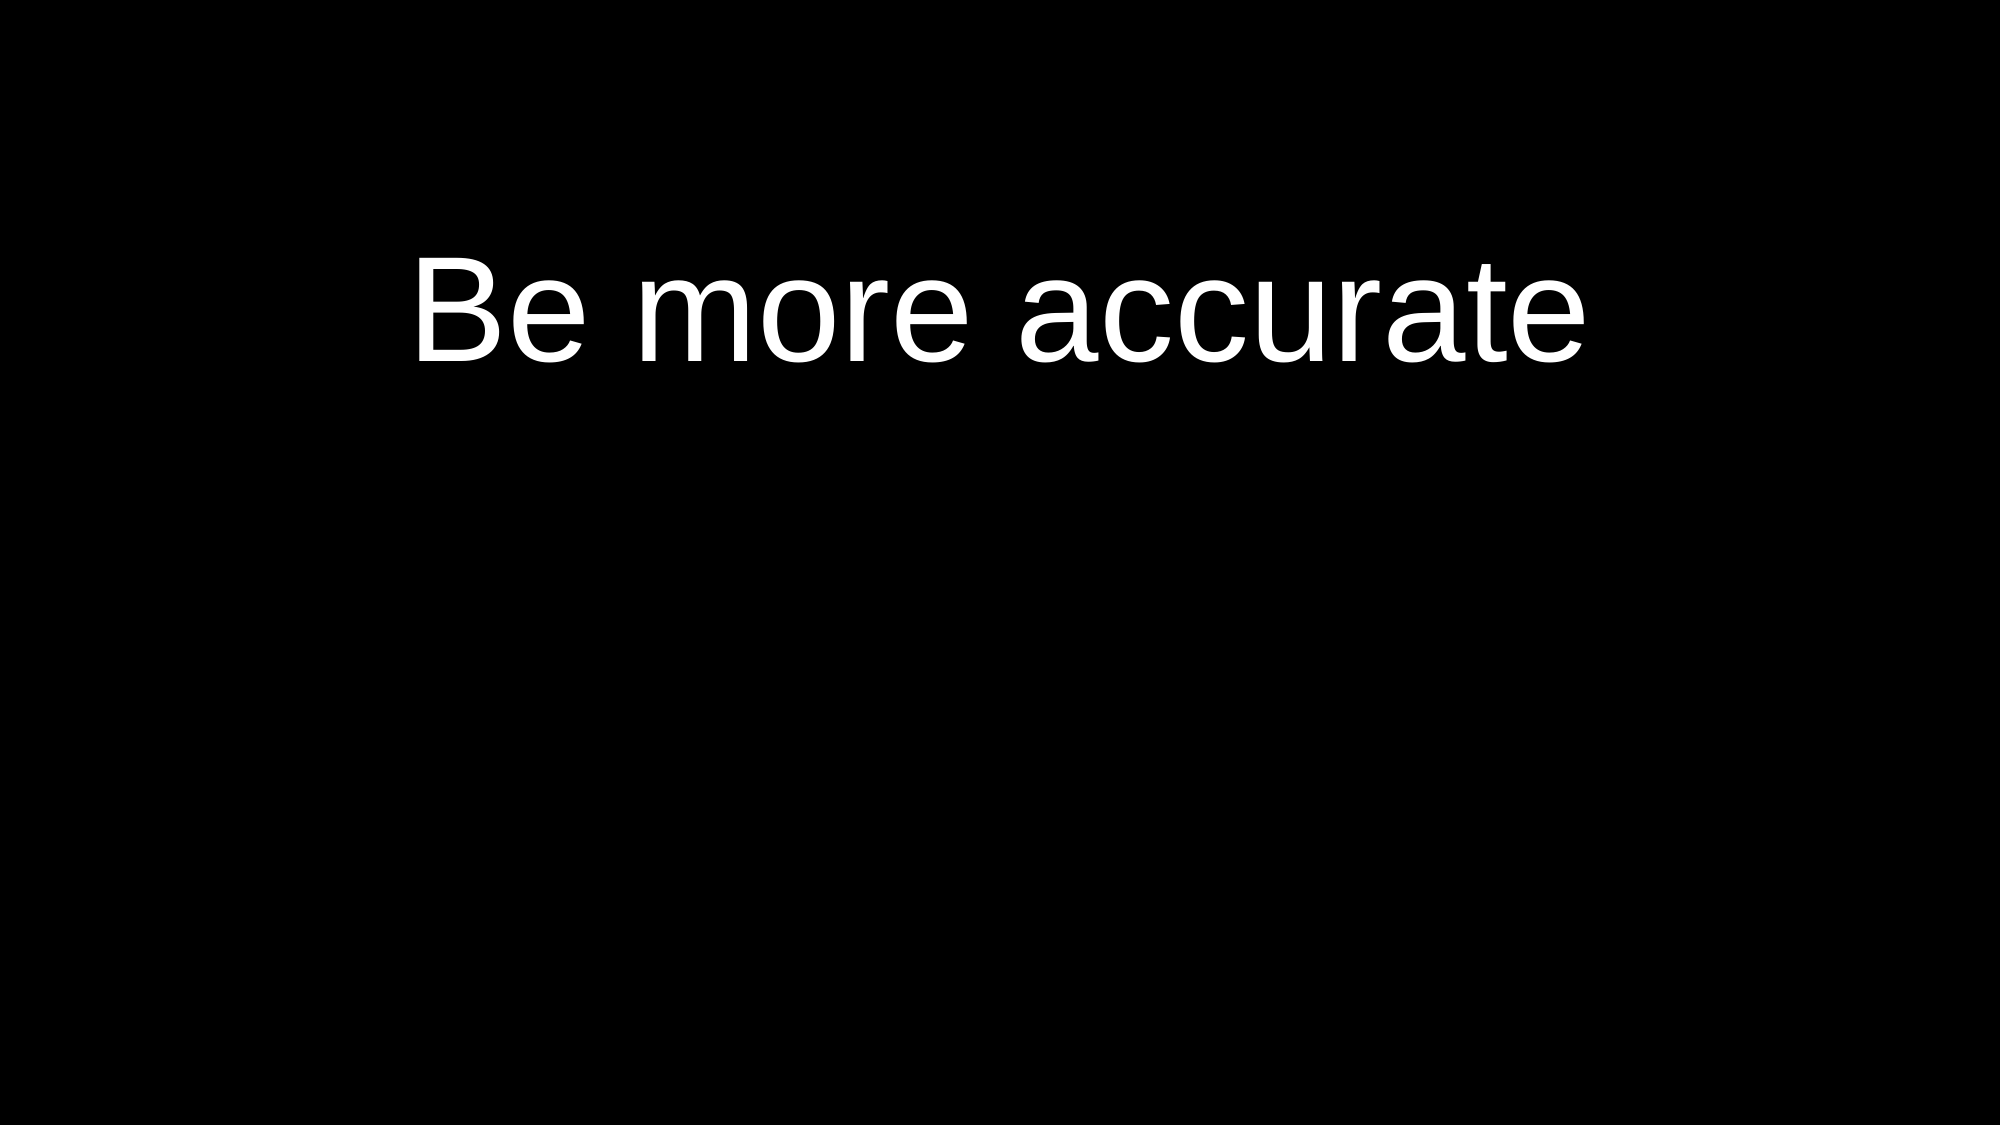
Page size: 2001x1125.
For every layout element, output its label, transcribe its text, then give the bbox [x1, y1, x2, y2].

title Be more accurate [137, 204, 1863, 422]
